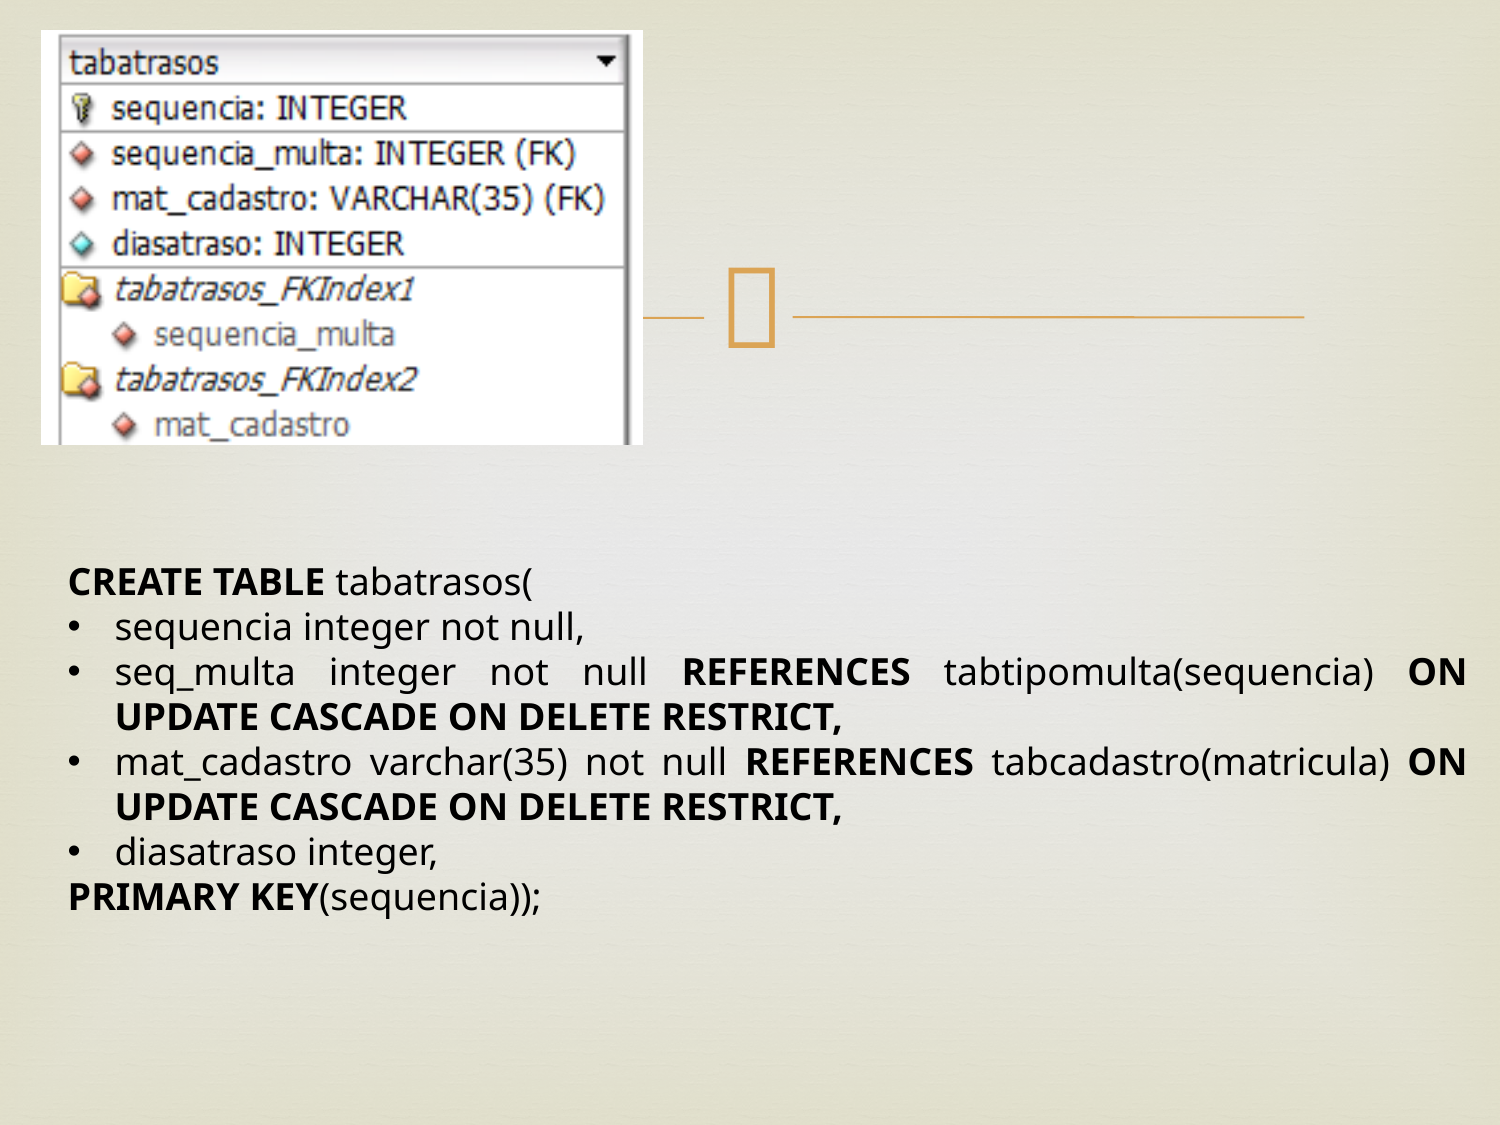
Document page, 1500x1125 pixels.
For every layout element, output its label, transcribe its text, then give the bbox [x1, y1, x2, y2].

text_box CREATE TABLE tabatrasos( sequencia integer not null, seq_multa integer not null REFERENCES tabtipomulta(sequencia) ON UPDATE CASCADE ON DELETE RESTRICT, mat_cadastro varchar(35) not null REFERENCES tabcadastro(matricula) ON UPDATE CASCADE ON DELETE RESTRICT, diasatraso integer, PRIMARY KEY(sequencia)); [52, 550, 1483, 926]
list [40, 30, 644, 445]
